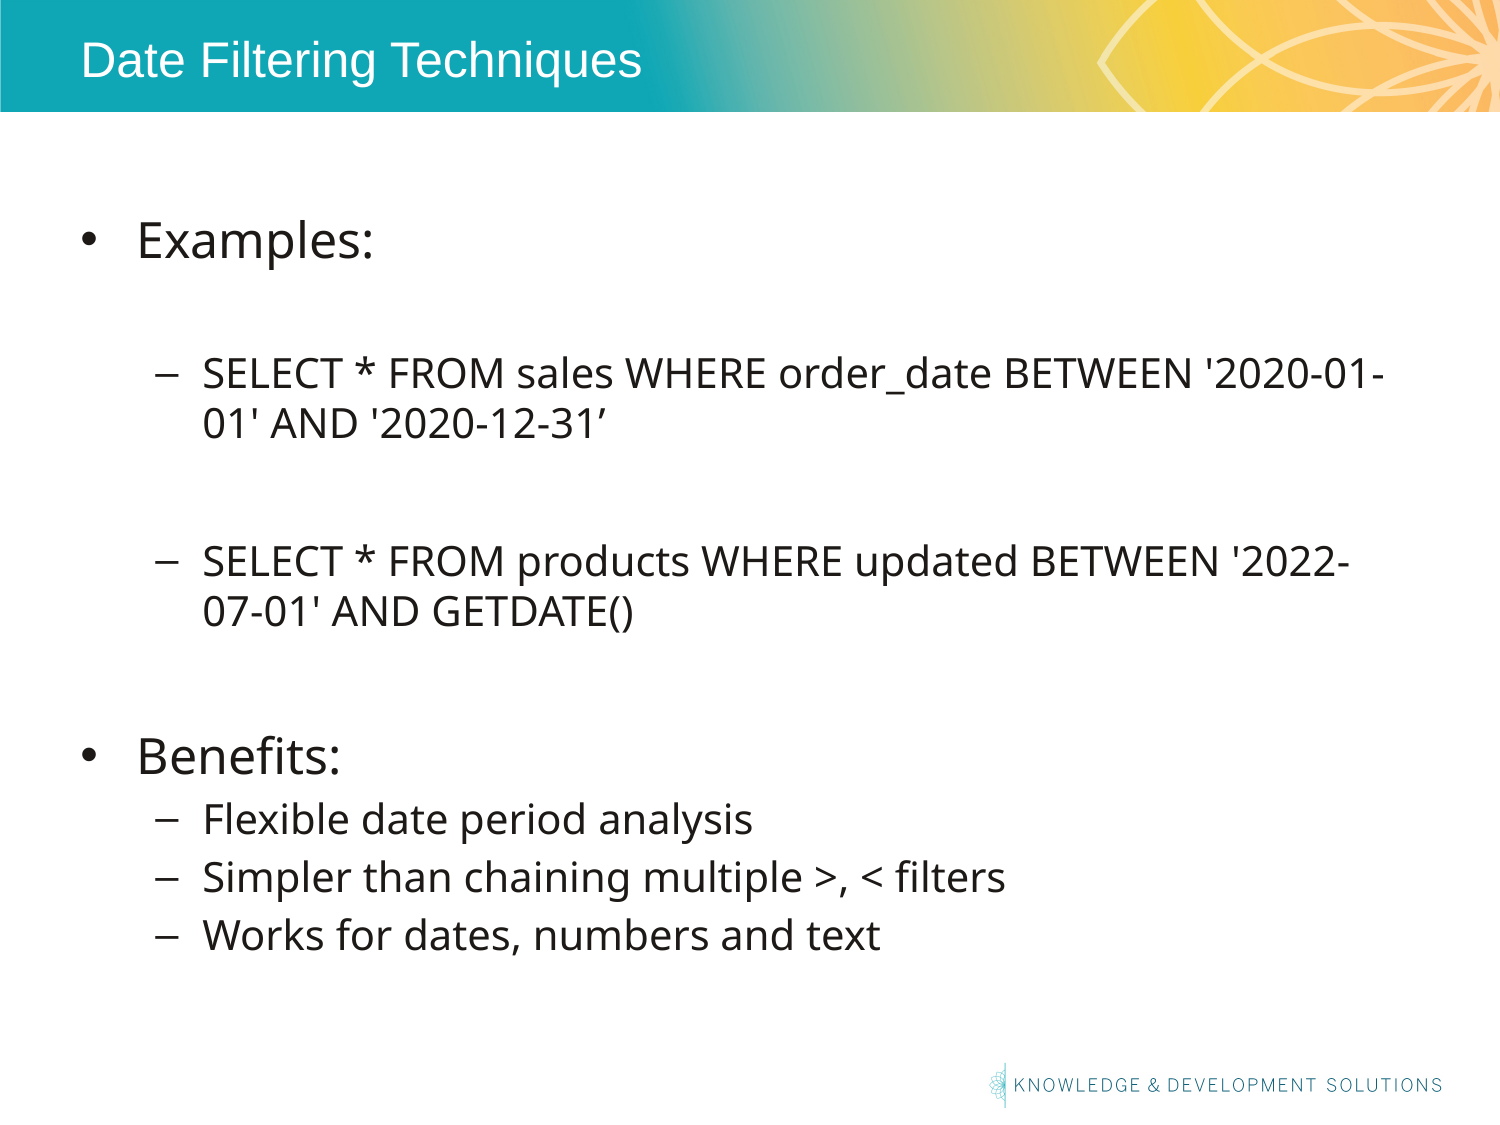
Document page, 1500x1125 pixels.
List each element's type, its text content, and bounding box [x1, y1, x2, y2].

title Date Filtering Techniques [65, 19, 1416, 90]
list Examples: SELECT * FROM sales WHERE order_date BETWEEN '2020-01-01' AND '2020-12-31’ SELECT * FROM products WHERE updated BETWEEN '2022-07-01' AND GETDATE() Benefits: Flexible date period analysis Simpler than chaining multiple >, < filters Works for dates, numbers and text [65, 200, 1416, 1022]
picture [0, 0, 1500, 112]
picture [971, 1051, 1500, 1125]
